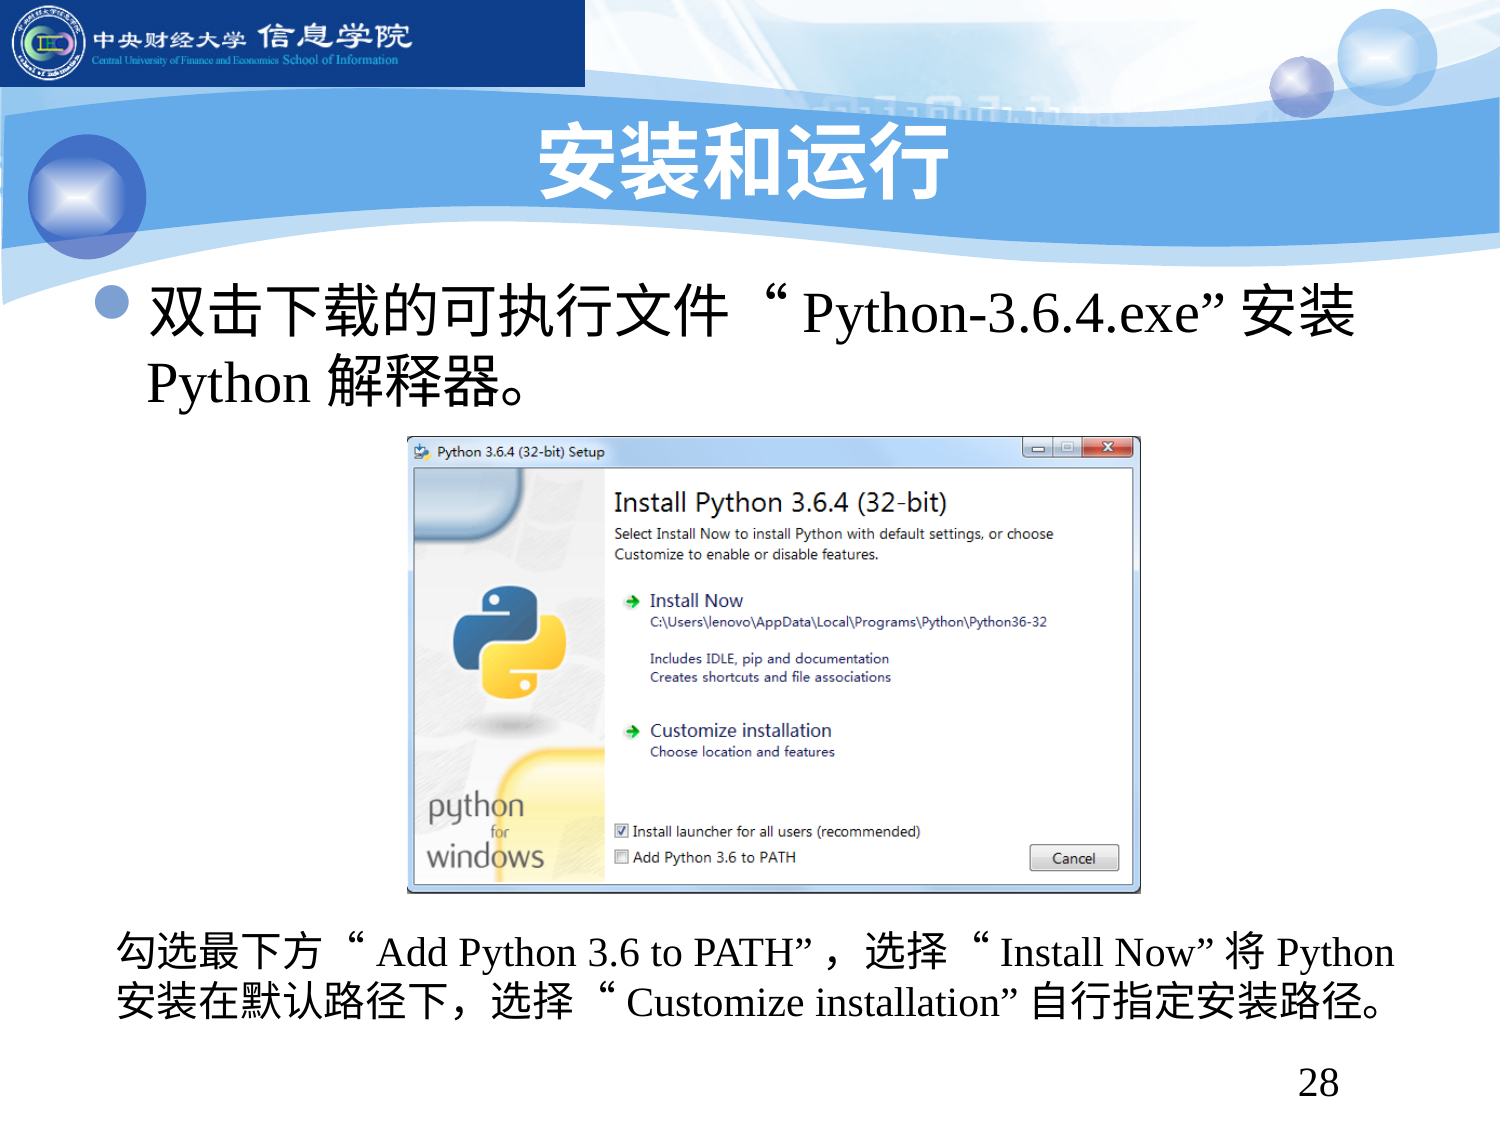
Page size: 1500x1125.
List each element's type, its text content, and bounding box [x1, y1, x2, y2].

text_box 勾选最下方“Add Python 3.6 to PATH”，选择“Install Now”将Python安装在默认路径下，选择“Customize installation”自行指定安装路径。 [100, 916, 1424, 1035]
title 安装和运行 [62, 112, 1425, 205]
list 双击下载的可执行文件“Python-3.6.4.exe”安装Python解释器。 [75, 267, 1425, 421]
picture [0, 0, 1500, 197]
picture [407, 436, 1142, 894]
